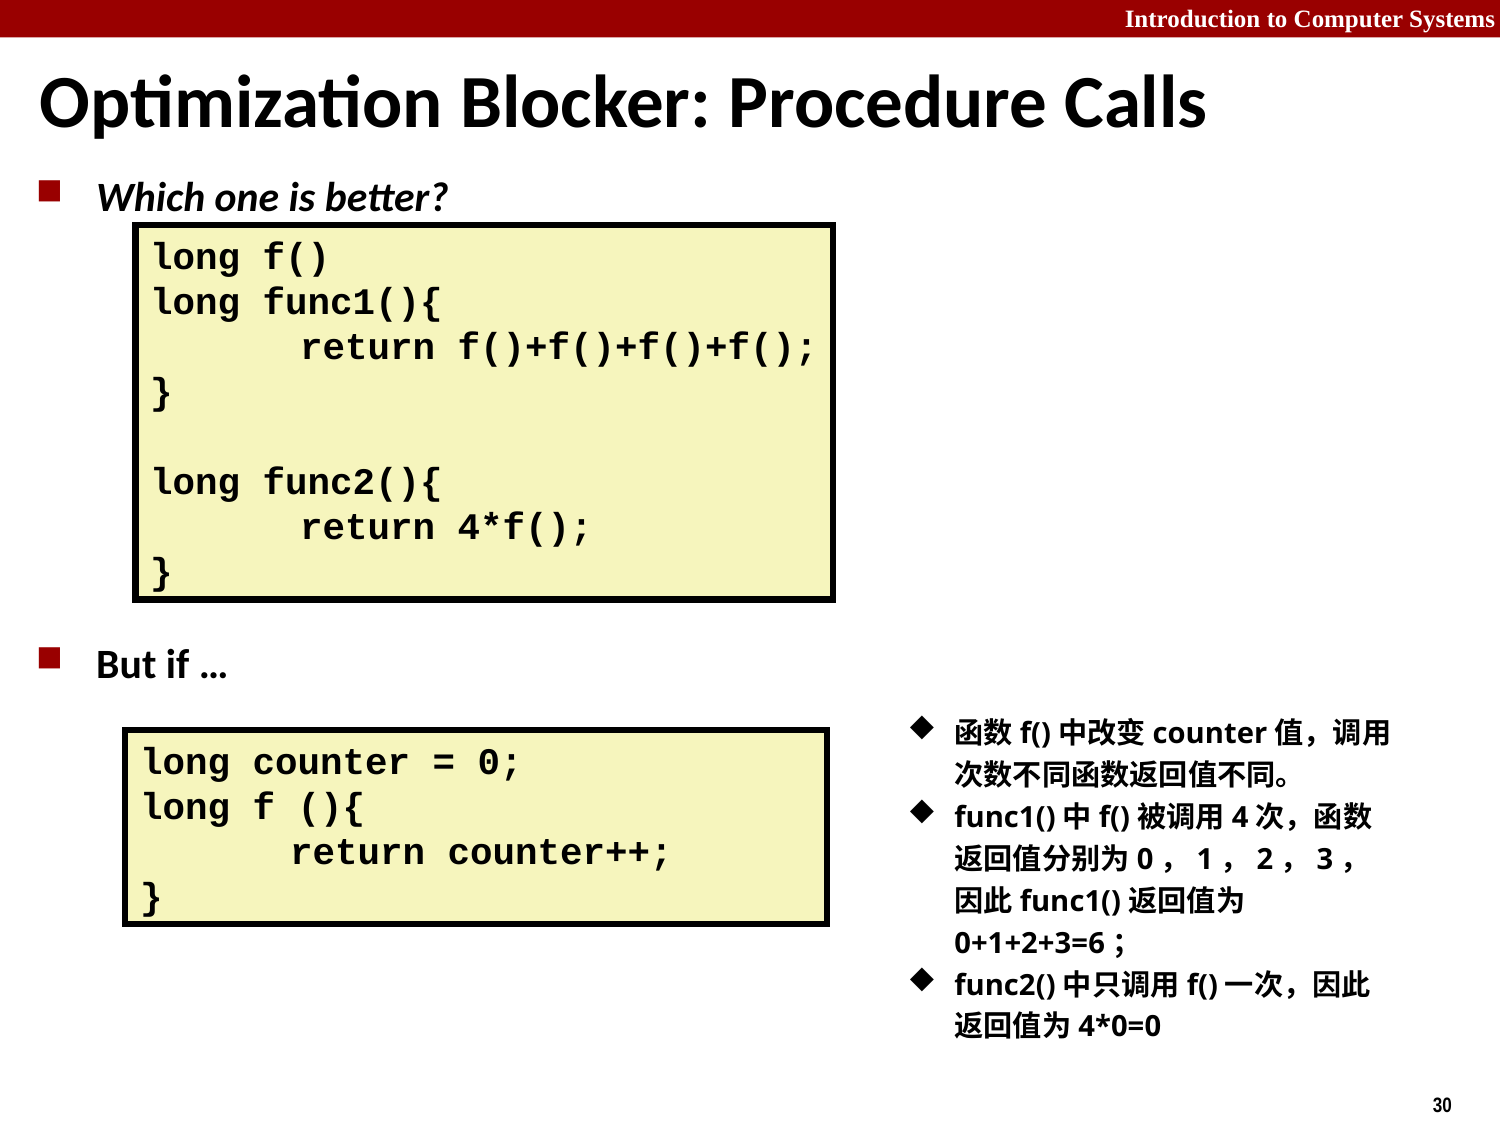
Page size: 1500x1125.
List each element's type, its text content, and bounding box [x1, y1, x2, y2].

title Optimization Blocker: Procedure Calls [24, 49, 1476, 145]
list Which one is better? But if … [24, 162, 1476, 1051]
text_box long f() long func1(){ return f()+f()+f()+f(); } long func2(){ return 4*f(); } [135, 224, 833, 600]
text_box 函数f()中改变counter值，调用次数不同函数返回值不同。 func1()中f()被调用4次，函数返回值分别为0，1，2，3，因此func1()返回值为0+1+2+3=6； func2()中只调用f()一次，因此返回值为4*0=0 [892, 699, 1414, 1051]
text_box long counter = 0; long f (){ return counter++; } [125, 729, 827, 925]
